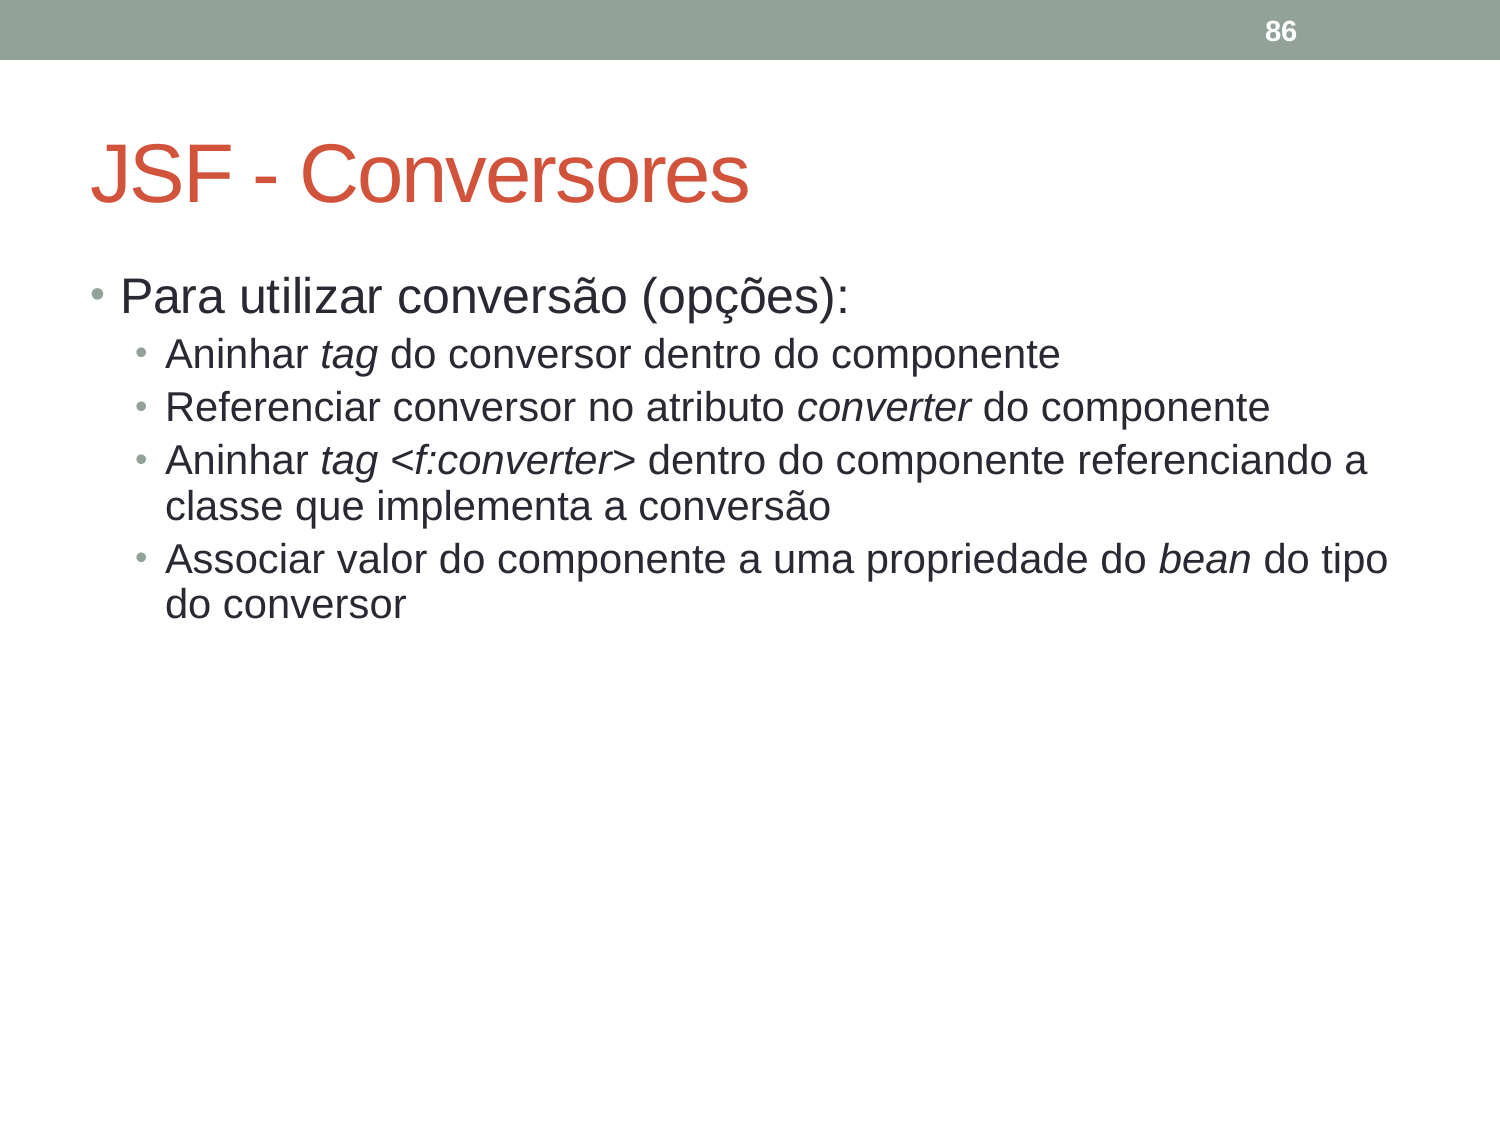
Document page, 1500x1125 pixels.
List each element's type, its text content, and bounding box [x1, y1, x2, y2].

list Para utilizar conversão (opções): Aninhar tag do conversor dentro do componente Referenciar conversor no atributo converter do componente Aninhar tag <f:converter> dentro do componente referenciando a classe que implementa a conversão Associar valor do componente a uma propriedade do bean do tipo do conversor [75, 262, 1425, 1063]
title JSF - Conversores [75, 87, 1425, 250]
slide_number 86 [1250, 3, 1425, 57]
